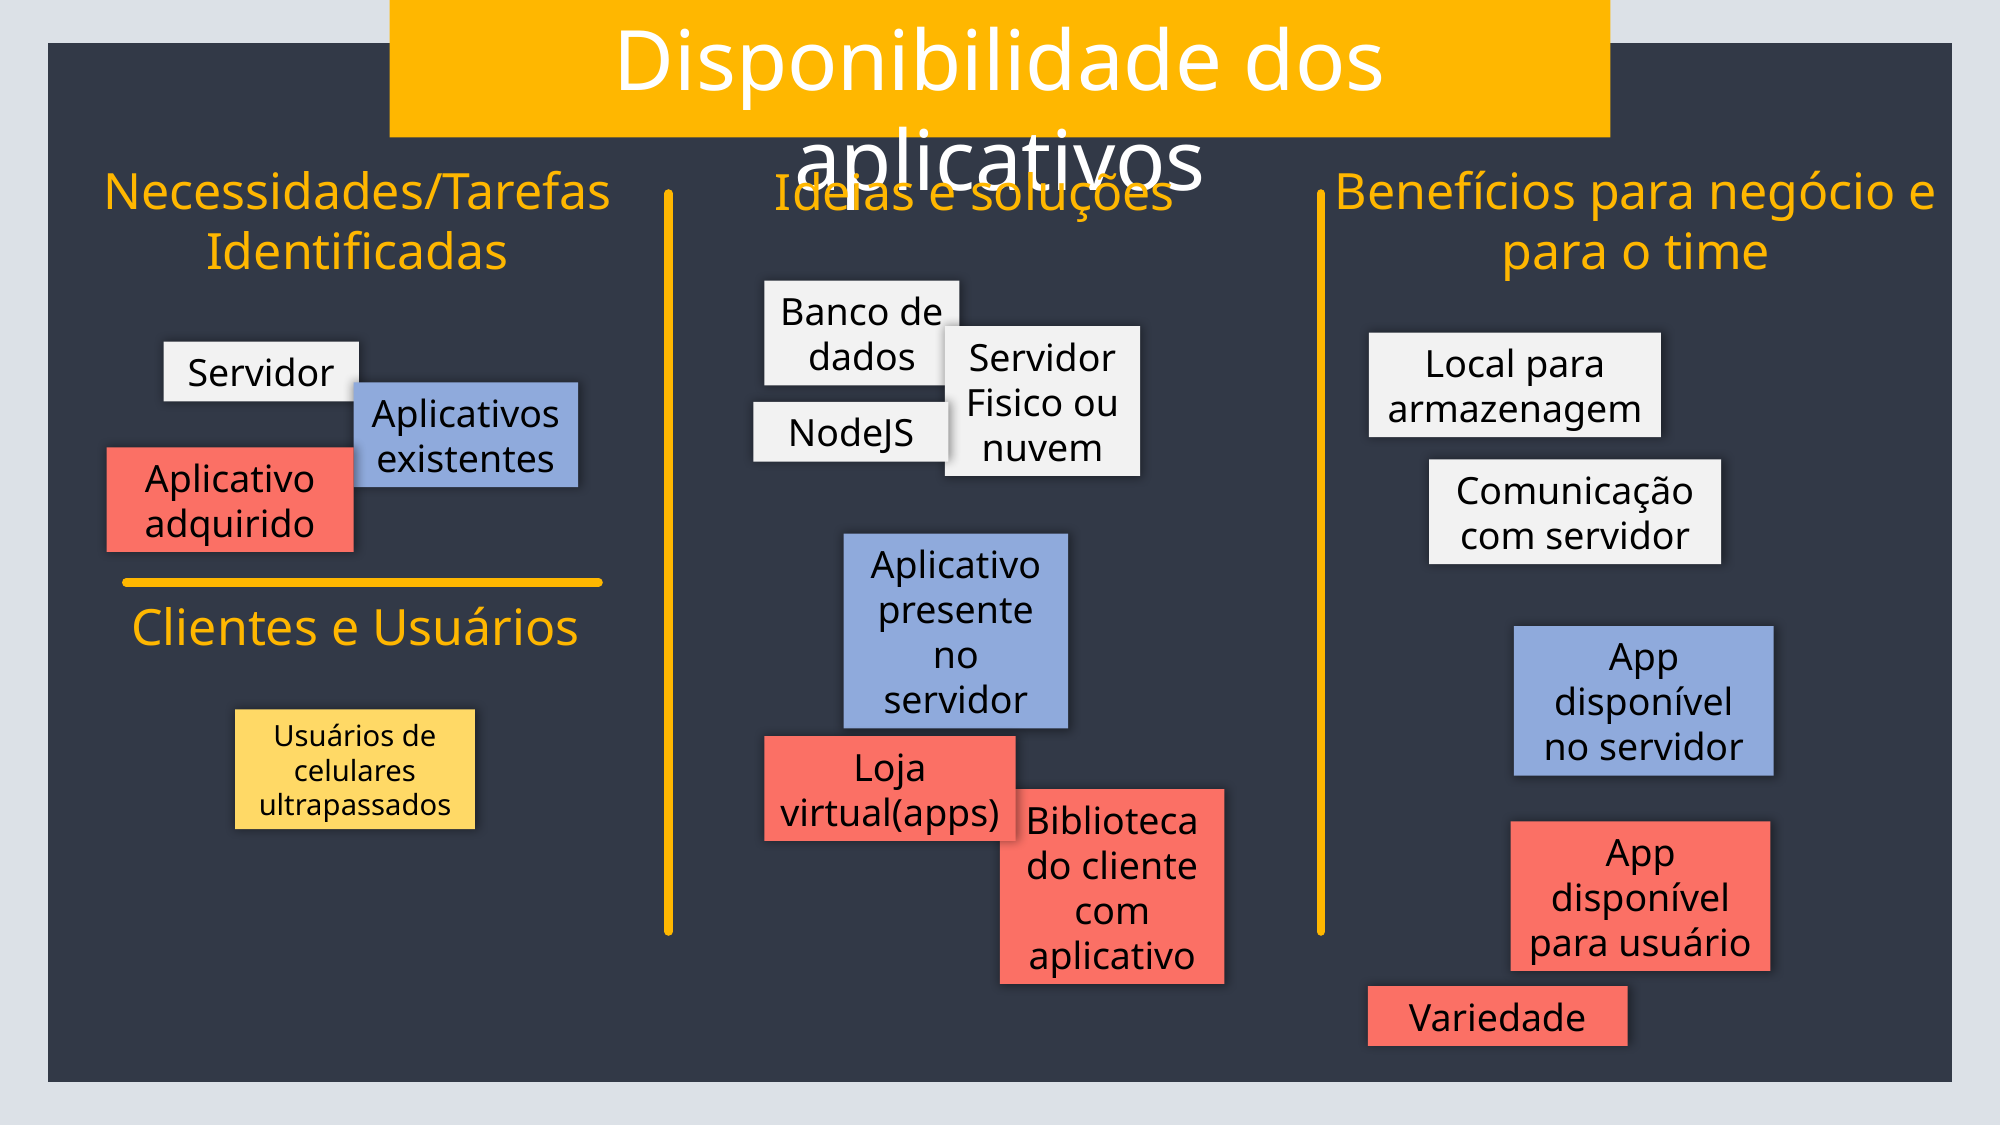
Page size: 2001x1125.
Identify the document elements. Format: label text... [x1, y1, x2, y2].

text_box [1611, 43, 1952, 152]
text_box Servidor Fisico ou nuvem [944, 326, 1141, 476]
text_box App disponível para usuário [1510, 821, 1771, 971]
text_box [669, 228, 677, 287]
text_box Benefícios para negócio e para o time [1317, 152, 1955, 287]
text_box Necessidades/Tarefas Identificadas [38, 152, 668, 287]
text_box Aplicativo adquirido [106, 447, 354, 552]
text_box Disponibilidade dos aplicativos [389, 0, 1611, 215]
text_box Clientes e Usuários [43, 588, 668, 663]
text_box Comunicação com servidor [1429, 459, 1722, 565]
text_box Local para armazenagem [1368, 332, 1661, 438]
text_box Variedade [1367, 986, 1628, 1046]
text_box Usuários de celulares ultrapassados [235, 709, 475, 830]
text_box Biblioteca do cliente com aplicativo [999, 789, 1225, 984]
text_box App disponível no servidor [1513, 626, 1774, 776]
text_box [48, 215, 1952, 1082]
text_box Banco de dados [764, 280, 960, 386]
text_box Servidor [163, 341, 359, 402]
text_box [48, 43, 389, 152]
text_box Clientes e Usuários [669, 588, 681, 663]
text_box Aplicativo presente no servidor [843, 533, 1069, 729]
text_box NodeJS [753, 401, 949, 462]
text_box Ideias e soluções [656, 152, 1294, 228]
text_box Loja virtual(apps) [764, 736, 1016, 841]
text_box Aplicativos existentes [353, 382, 579, 488]
